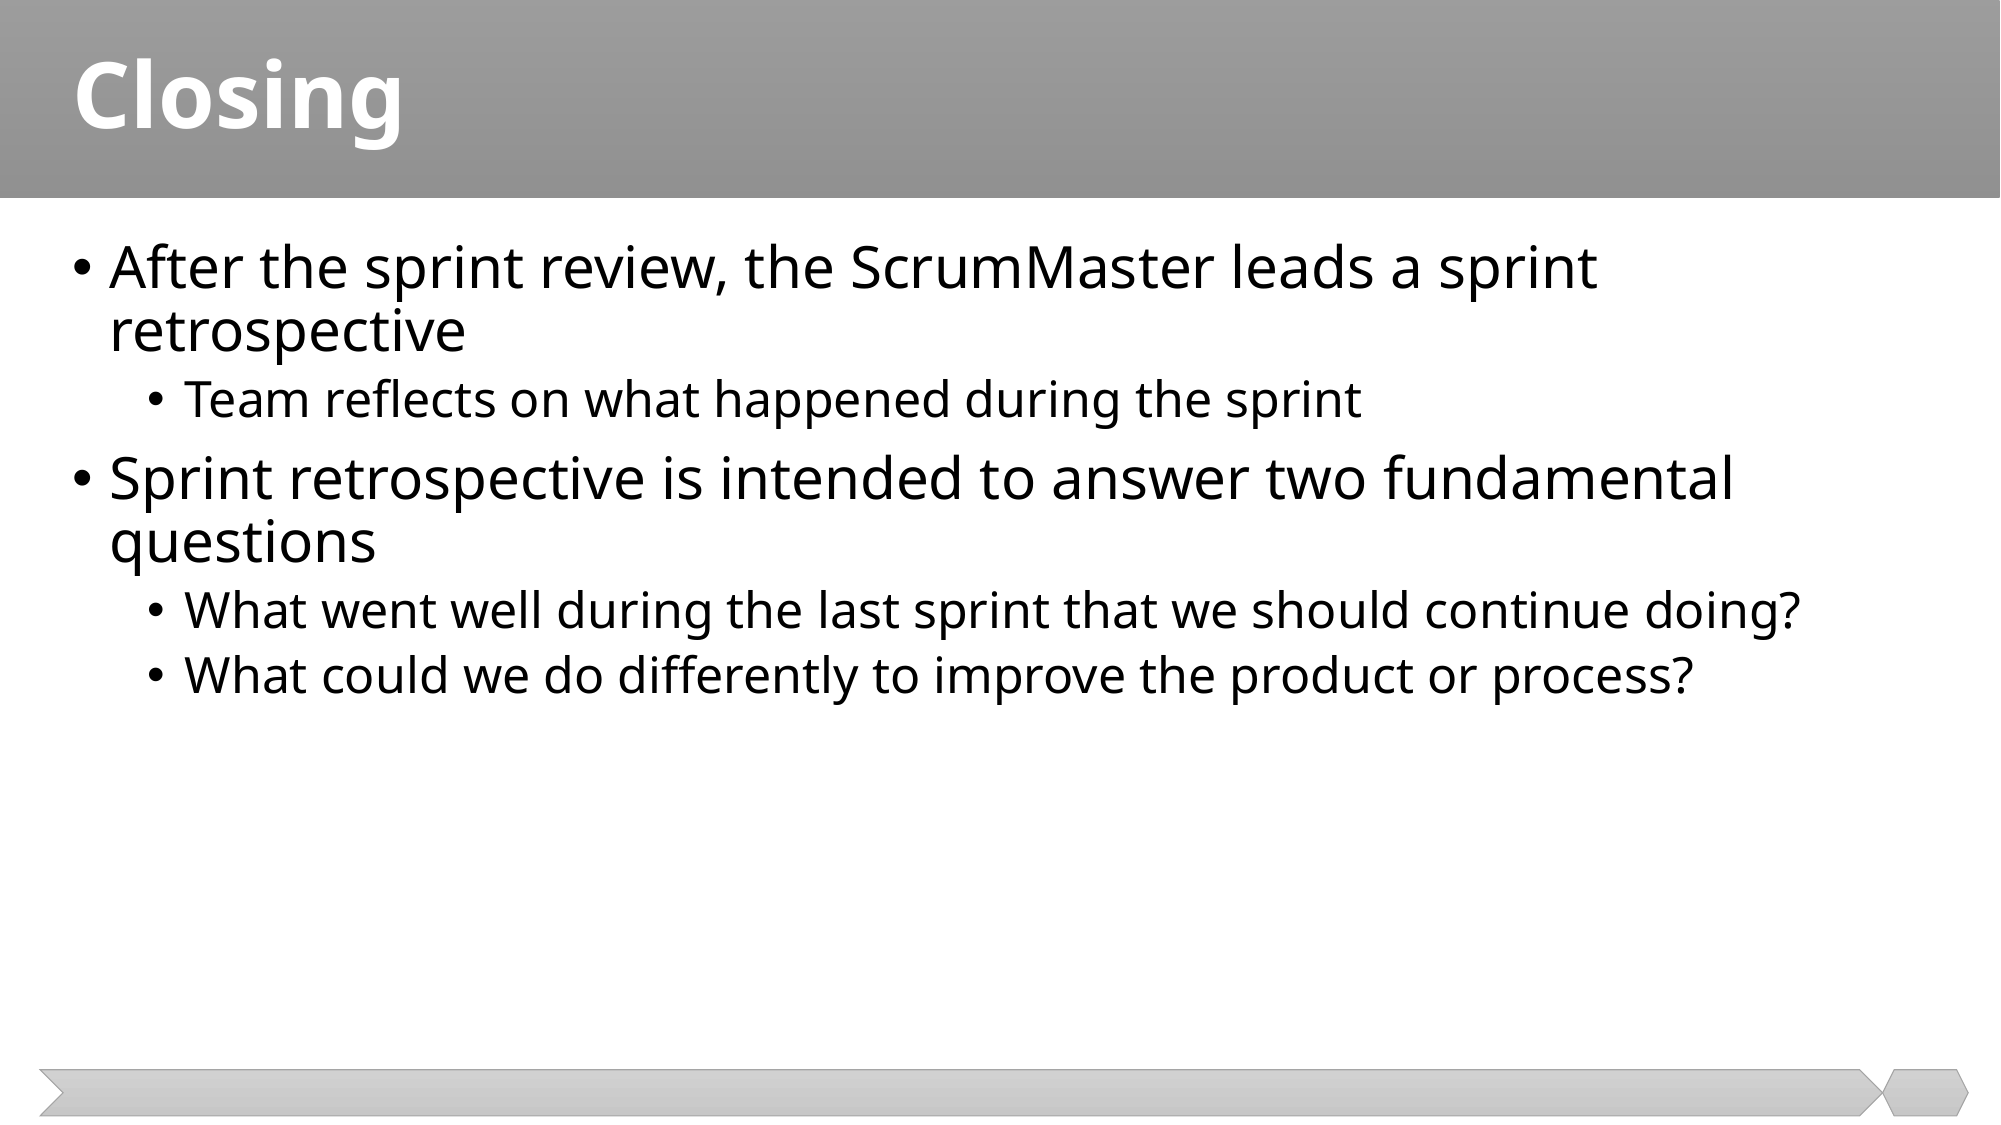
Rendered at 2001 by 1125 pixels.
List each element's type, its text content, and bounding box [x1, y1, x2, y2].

list After the sprint review, the ScrumMaster leads a sprint retrospective Team reflects on what happened during the sprint Sprint retrospective is intended to answer two fundamental questions What went well during the last sprint that we should continue doing? What could we do differently to improve the product or process? [56, 230, 1969, 1010]
title Closing [56, 0, 1969, 199]
